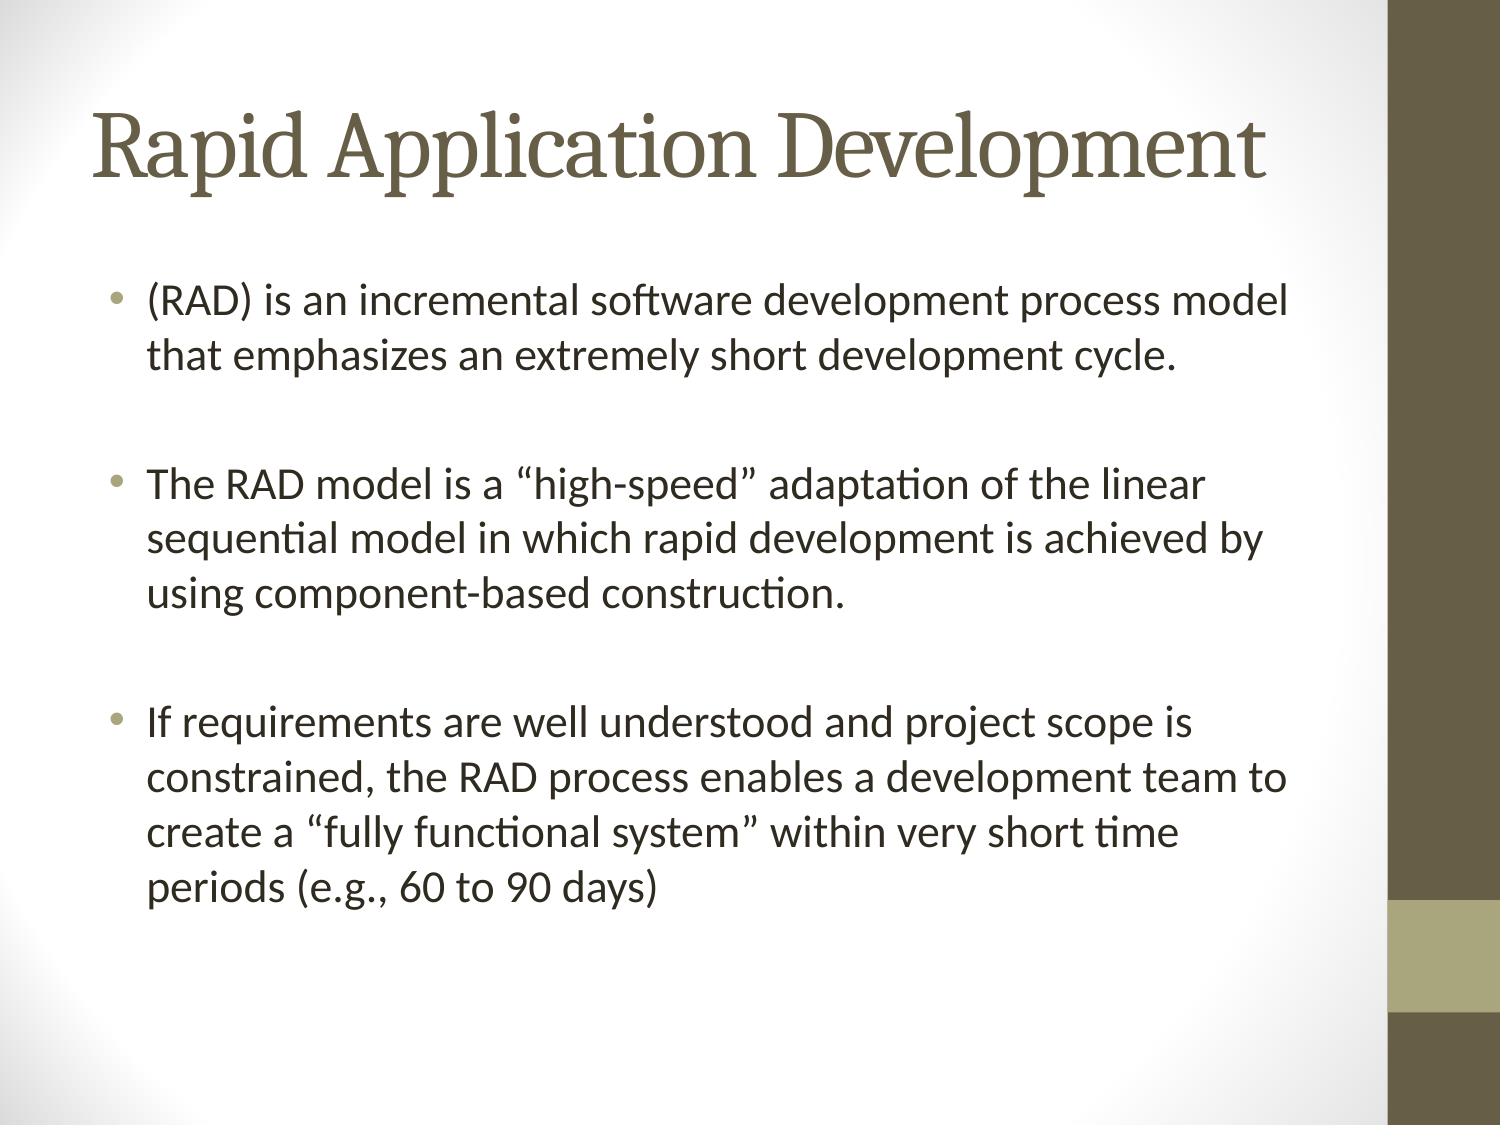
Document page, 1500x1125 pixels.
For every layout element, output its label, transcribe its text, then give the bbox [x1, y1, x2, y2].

list (RAD) is an incremental software development process model that emphasizes an extremely short development cycle. The RAD model is a “high-speed” adaptation of the linear sequential model in which rapid development is achieved by using component-based construction. If requirements are well understood and project scope is constrained, the RAD process enables a development team to create a “fully functional system” within very short time periods (e.g., 60 to 90 days) [75, 262, 1325, 1050]
picture [0, 0, 1387, 1125]
title Rapid Application Development [75, 45, 1365, 233]
